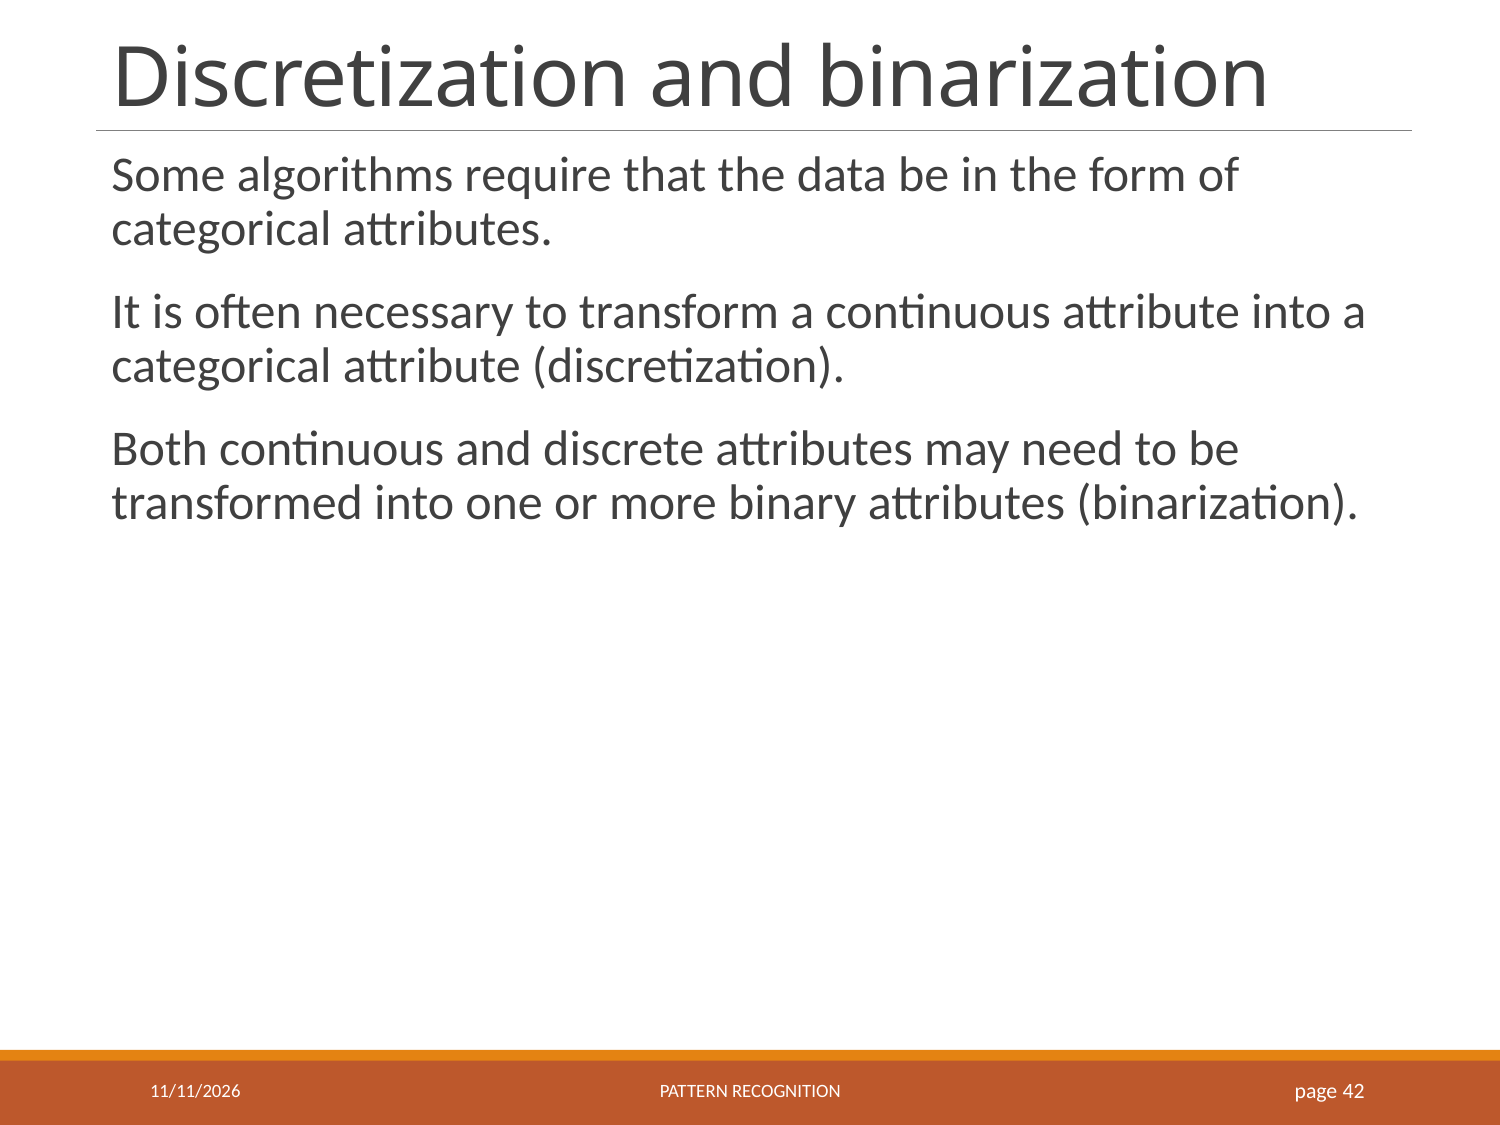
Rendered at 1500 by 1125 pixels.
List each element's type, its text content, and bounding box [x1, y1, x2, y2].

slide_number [135, 1059, 440, 1120]
list Some algorithms require that the data be in the form of categorical attributes. It is often necessary to transform a continuous attribute into a categorical attribute (discretization). Both continuous and discrete attributes may need to be transformed into one or more binary attributes (binarization). [96, 140, 1413, 1034]
title Discretization and binarization [96, 19, 1413, 131]
footer Pattern recognition [453, 1059, 1047, 1120]
slide_number page 42 [1218, 1059, 1380, 1120]
